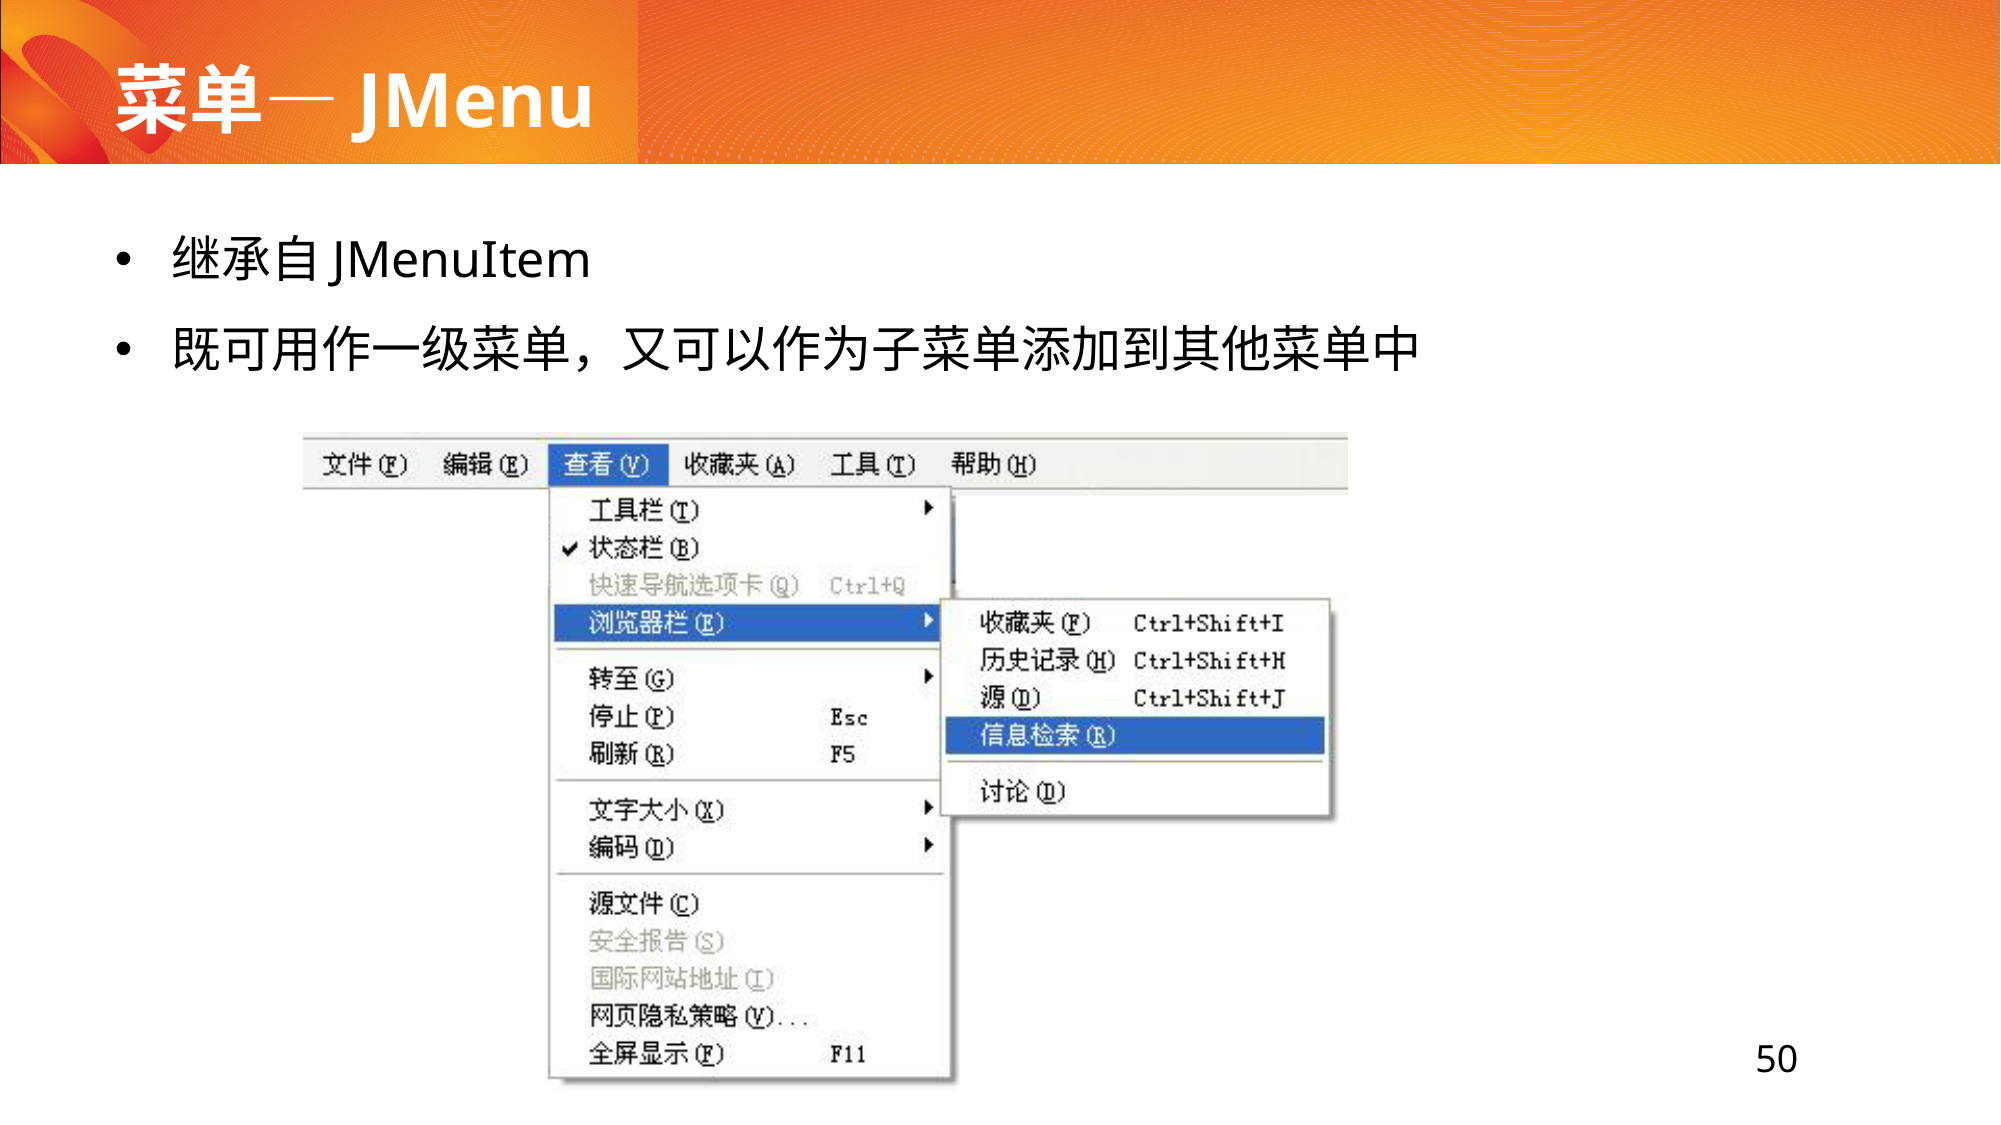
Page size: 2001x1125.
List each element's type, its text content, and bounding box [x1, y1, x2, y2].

picture [0, 0, 2000, 164]
title 菜单—JMenu [99, 45, 1900, 167]
picture [302, 432, 1348, 1095]
list 继承自JMenuItem 既可用作一级菜单，又可以作为子菜单添加到其他菜单中 [99, 190, 1900, 1005]
